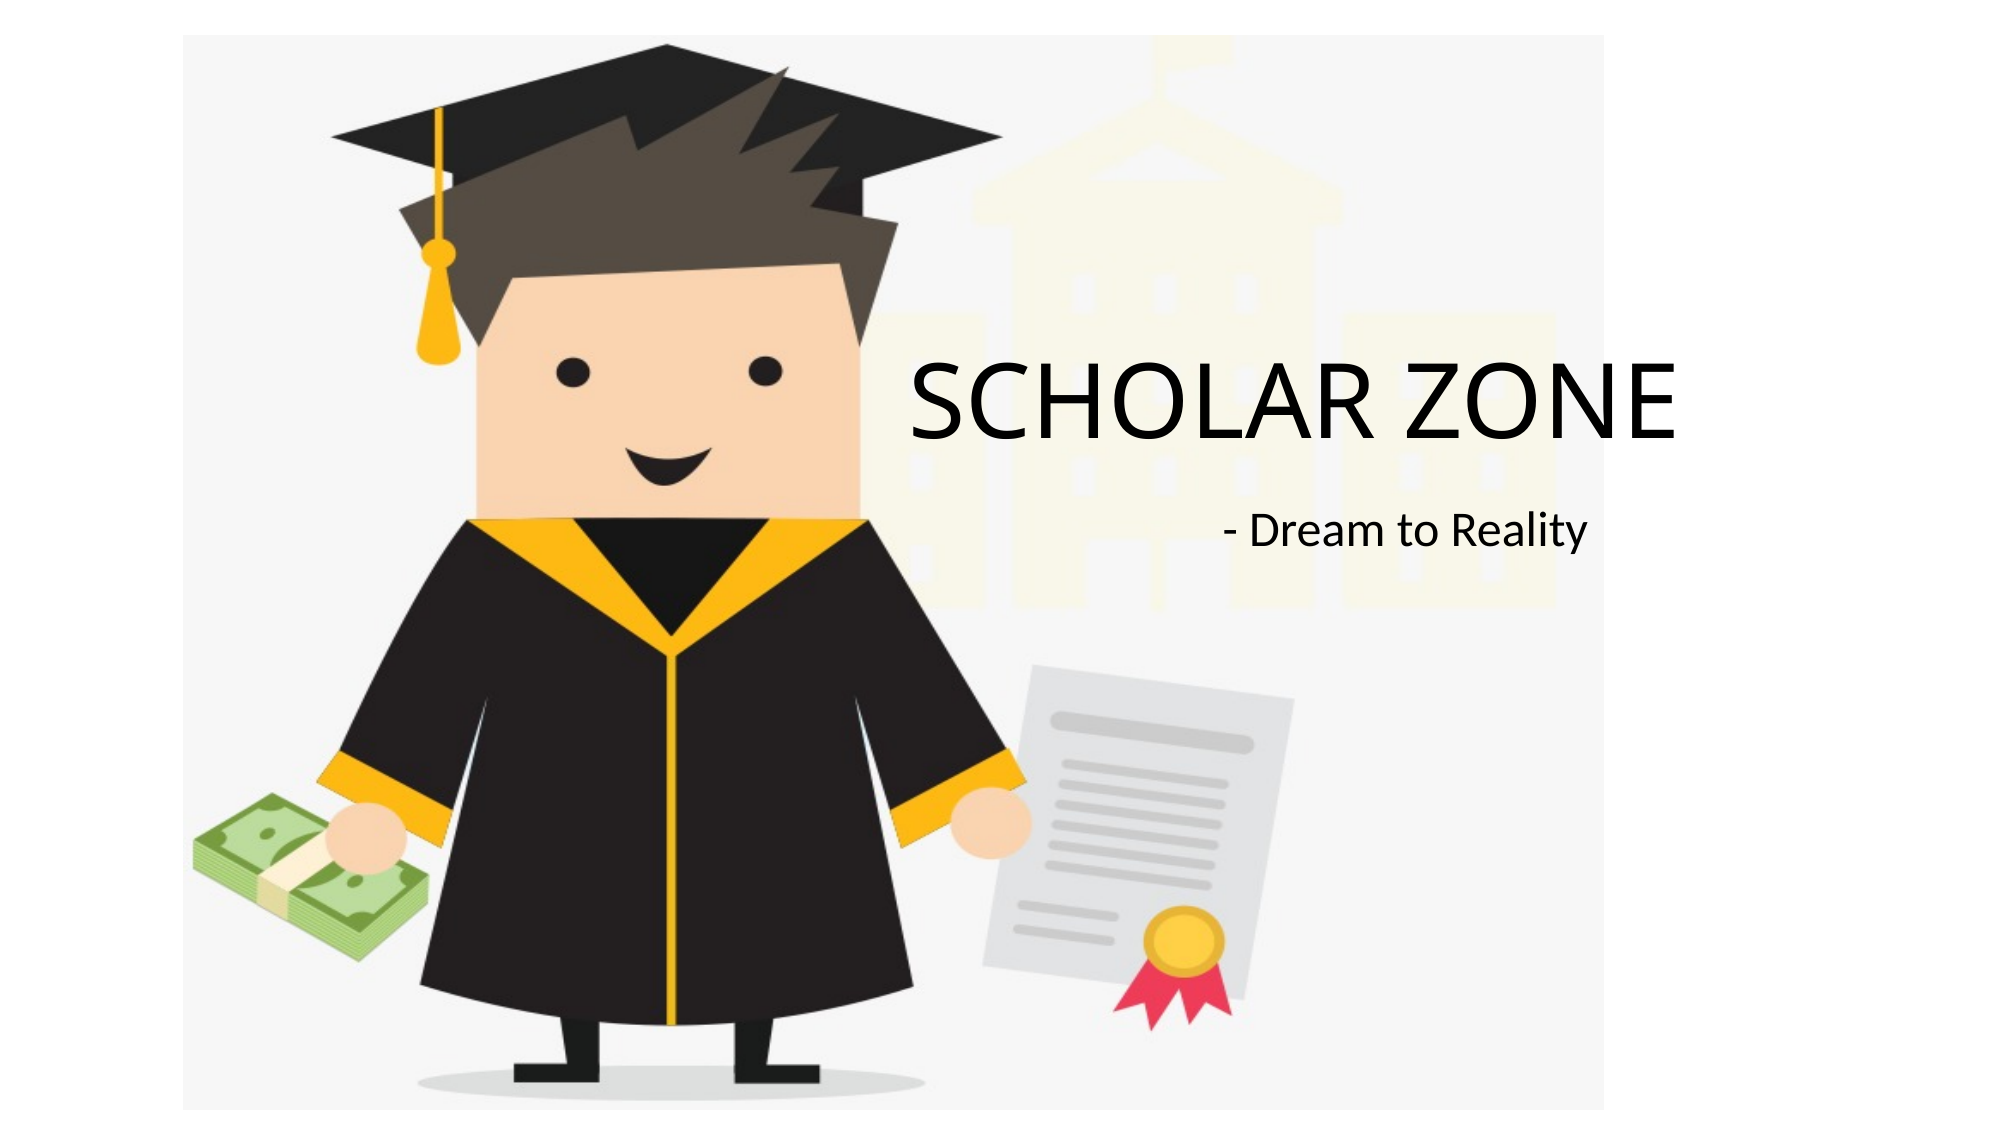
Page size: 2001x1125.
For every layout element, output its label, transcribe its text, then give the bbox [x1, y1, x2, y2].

title SCHOLAR ZONE [1604, 291, 1720, 469]
picture [183, 35, 1604, 1110]
